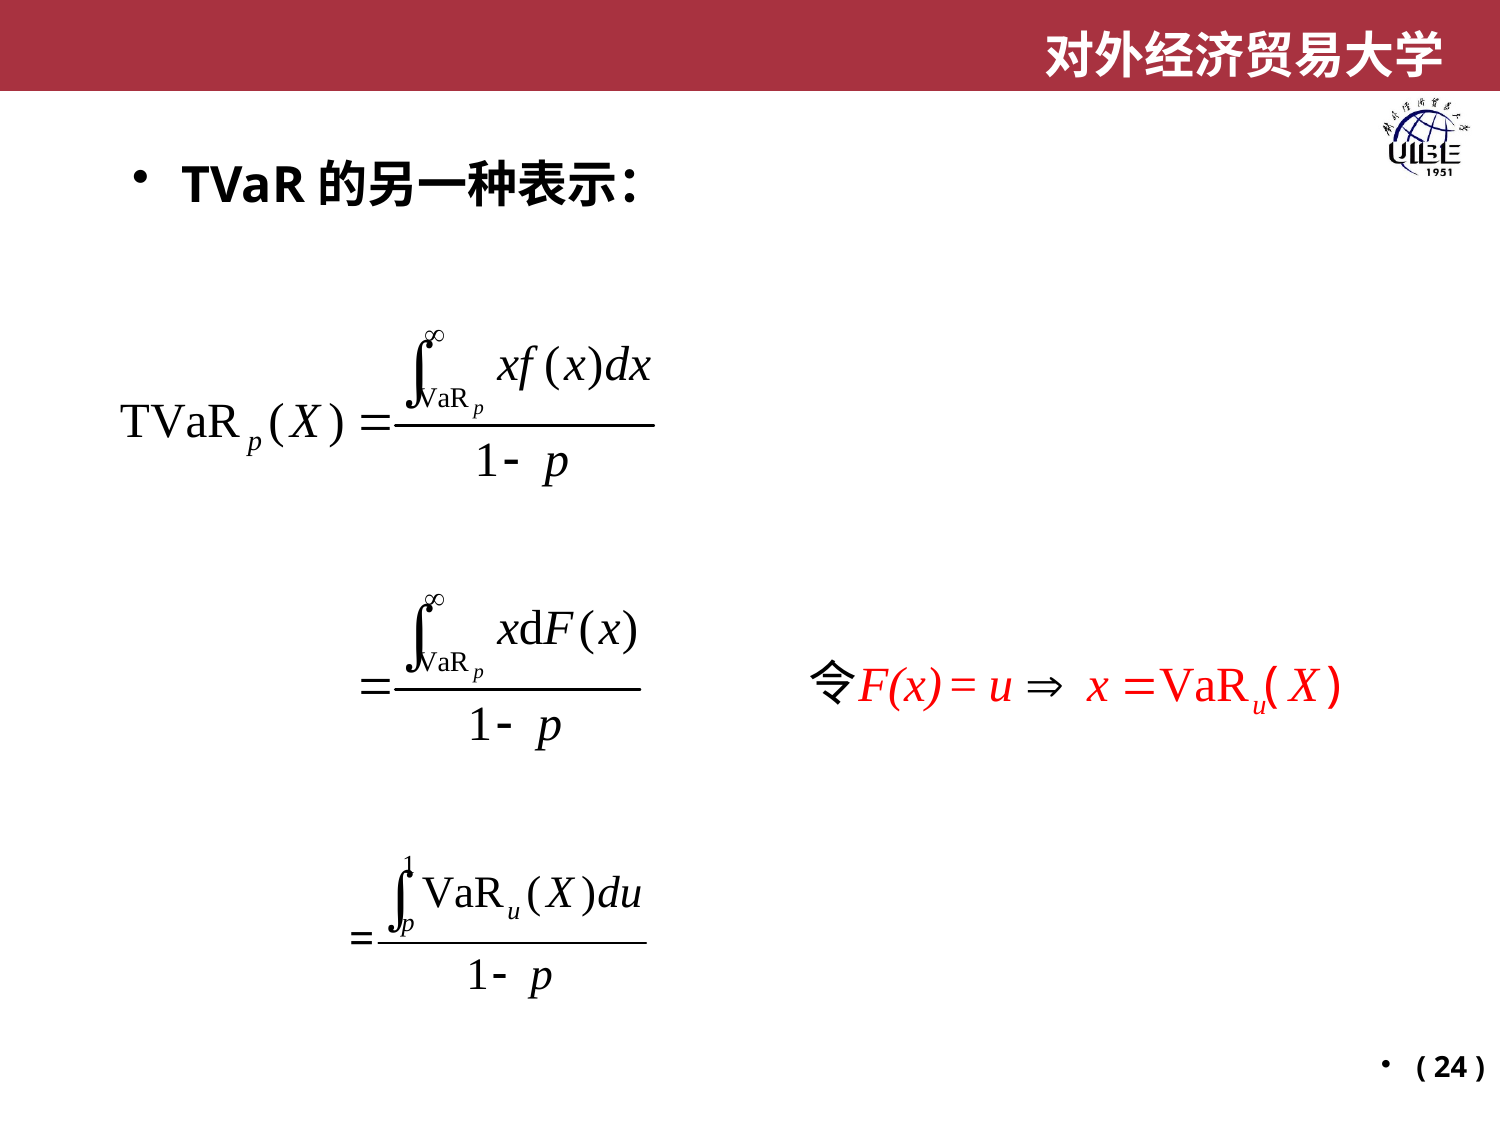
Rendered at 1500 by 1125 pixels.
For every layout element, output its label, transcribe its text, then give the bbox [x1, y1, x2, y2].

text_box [342, 776, 655, 1010]
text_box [112, 311, 1350, 763]
slide_number ( 24 ) [1149, 1024, 1500, 1103]
picture [0, 0, 1500, 182]
text_box TVaR的另一种表示： [118, 121, 682, 221]
